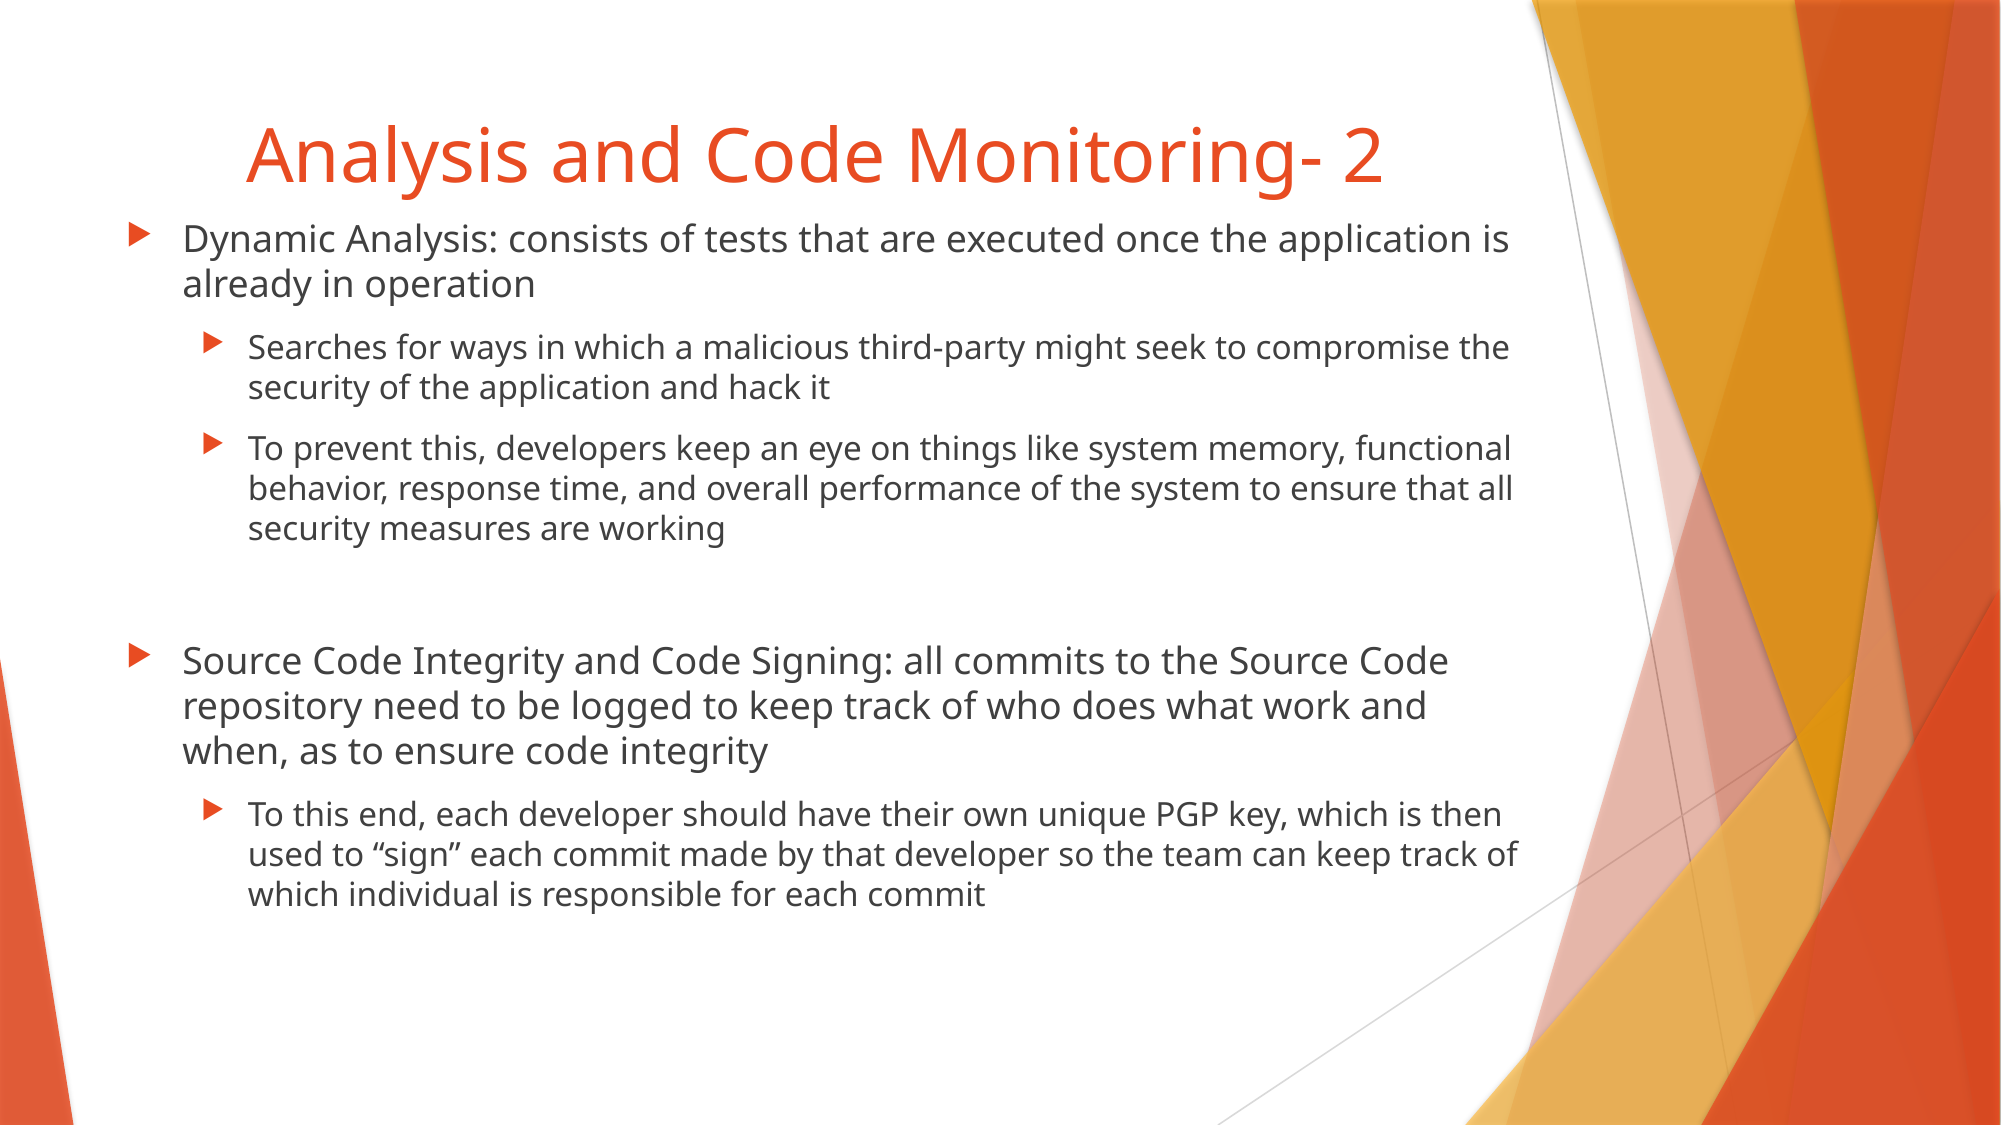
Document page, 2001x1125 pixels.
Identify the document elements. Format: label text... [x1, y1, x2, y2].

list Dynamic Analysis: consists of tests that are executed once the application is already in operation Searches for ways in which a malicious third-party might seek to compromise the security of the application and hack it To prevent this, developers keep an eye on things like system memory, functional behavior, response time, and overall performance of the system to ensure that all security measures are working Source Code Integrity and Code Signing: all commits to the Source Code repository need to be logged to keep track of who does what work and when, as to ensure code integrity To this end, each developer should have their own unique PGP key, which is then used to “sign” each commit made by that developer so the team can keep track of which individual is responsible for each commit [111, 207, 1551, 1091]
title Analysis and Code Monitoring- 2 [111, 99, 1522, 207]
